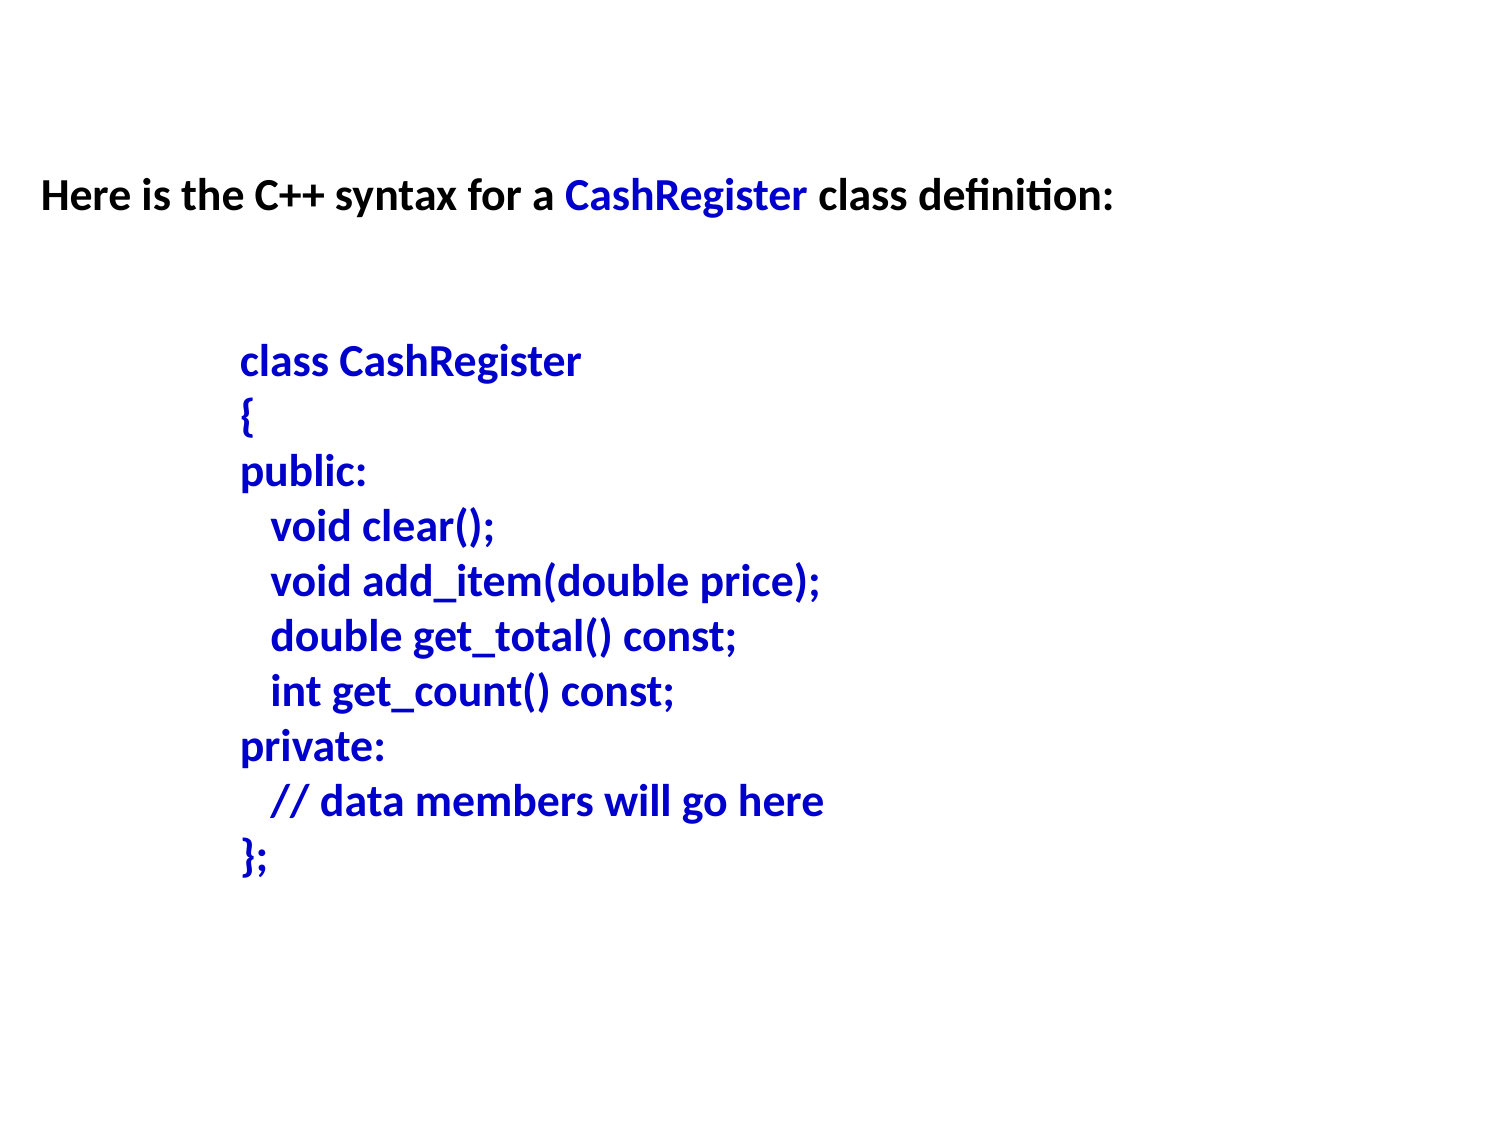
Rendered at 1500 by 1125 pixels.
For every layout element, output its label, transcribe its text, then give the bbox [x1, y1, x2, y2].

text_box class CashRegister { public: void clear(); void add_item(double price); double get_total() const; int get_count() const; private: // data members will go here }; [224, 323, 1310, 889]
text_box Here is the C++ syntax for a CashRegister class definition: [25, 157, 1463, 1060]
